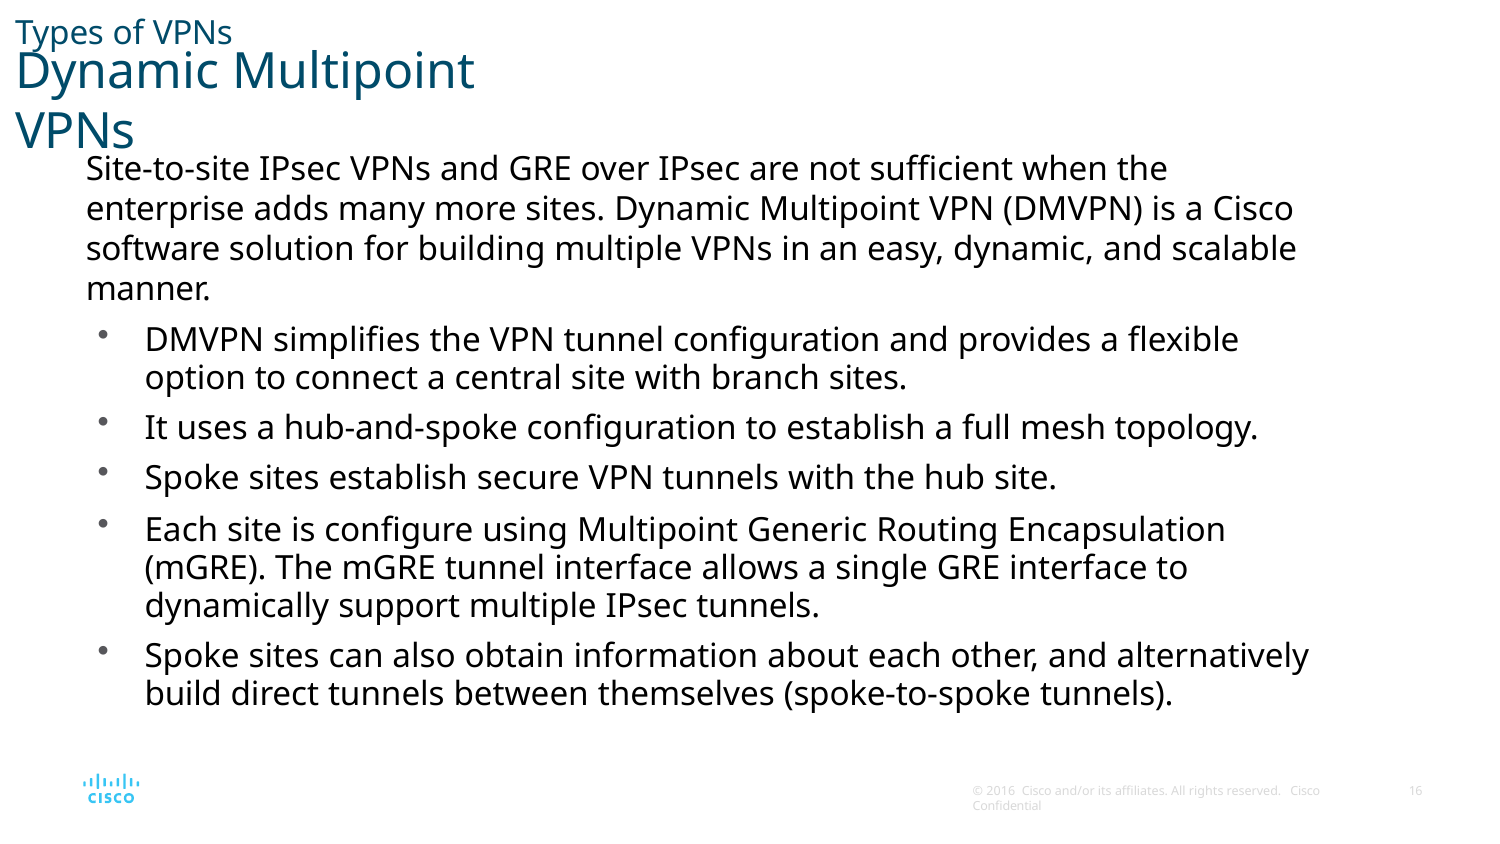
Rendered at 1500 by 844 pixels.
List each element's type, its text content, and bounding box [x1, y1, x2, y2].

text_box Site-to-site IPsec VPNs and GRE over IPsec are not sufficient when the enterprise adds many more sites. Dynamic Multipoint VPN (DMVPN) is a Cisco software solution for building multiple VPNs in an easy, dynamic, and scalable manner. DMVPN simplifies the VPN tunnel configuration and provides a flexible option to connect a central site with branch sites. It uses a hub-and-spoke configuration to establish a full mesh topology. Spoke sites establish secure VPN tunnels with the hub site. Each site is configure using Multipoint Generic Routing Encapsulation (mGRE). The mGRE tunnel interface allows a single GRE interface to dynamically support multiple IPsec tunnels. Spoke sites can also obtain information about each other, and alternatively build direct tunnels between themselves (spoke-to-spoke tunnels). [83, 145, 1336, 712]
footer © 2016 Cisco and/or its affiliates. All rights reserved. Cisco Confidential [970, 782, 1381, 844]
text_box Types of VPNs [12, 9, 238, 36]
title Dynamic Multipoint VPNs [12, 36, 582, 180]
slide_number 10 [1406, 782, 1432, 844]
